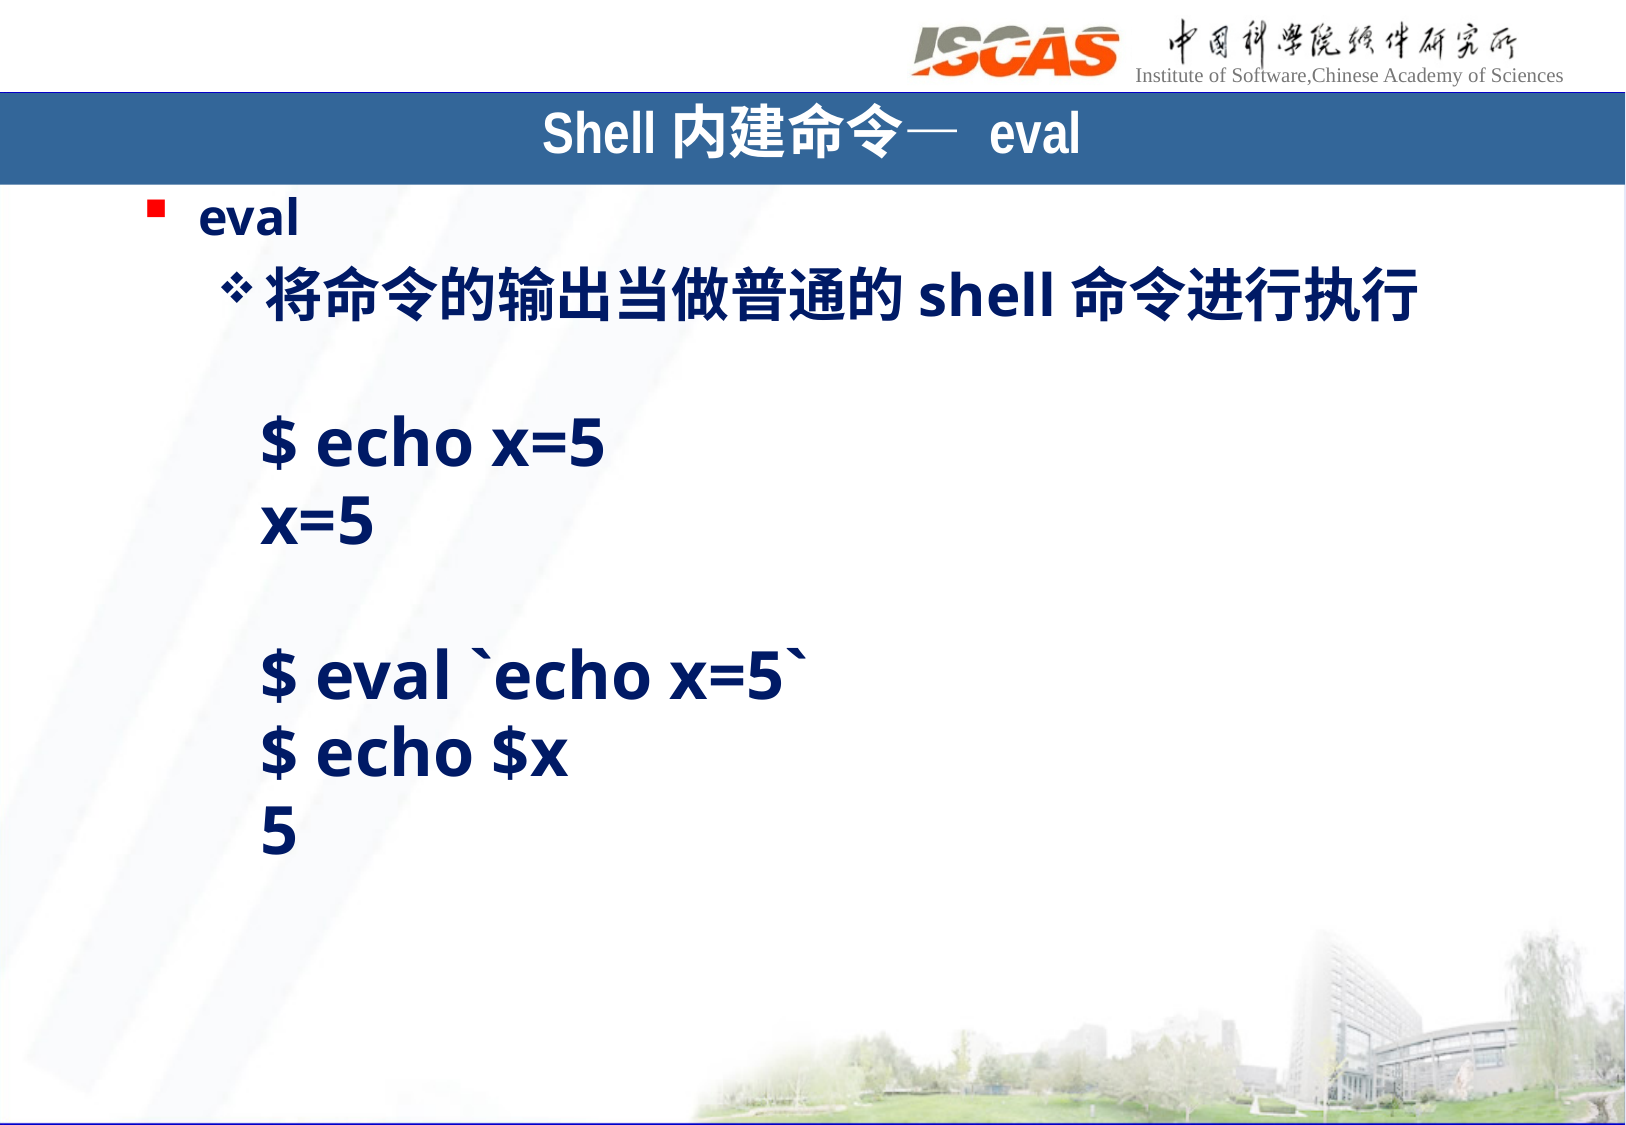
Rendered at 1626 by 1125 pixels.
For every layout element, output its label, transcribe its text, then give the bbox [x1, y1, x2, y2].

text_box Shell内建命令— eval [0, 93, 1625, 185]
text_box $ echo x=5 x=5 $ eval `echo x=5` $ echo $x 5 [245, 397, 1226, 858]
picture [0, 92, 1626, 1125]
list eval 将命令的输出当做普通的shell命令进行执行 [127, 184, 1480, 551]
picture [907, 18, 1132, 87]
picture [1166, 15, 1519, 71]
